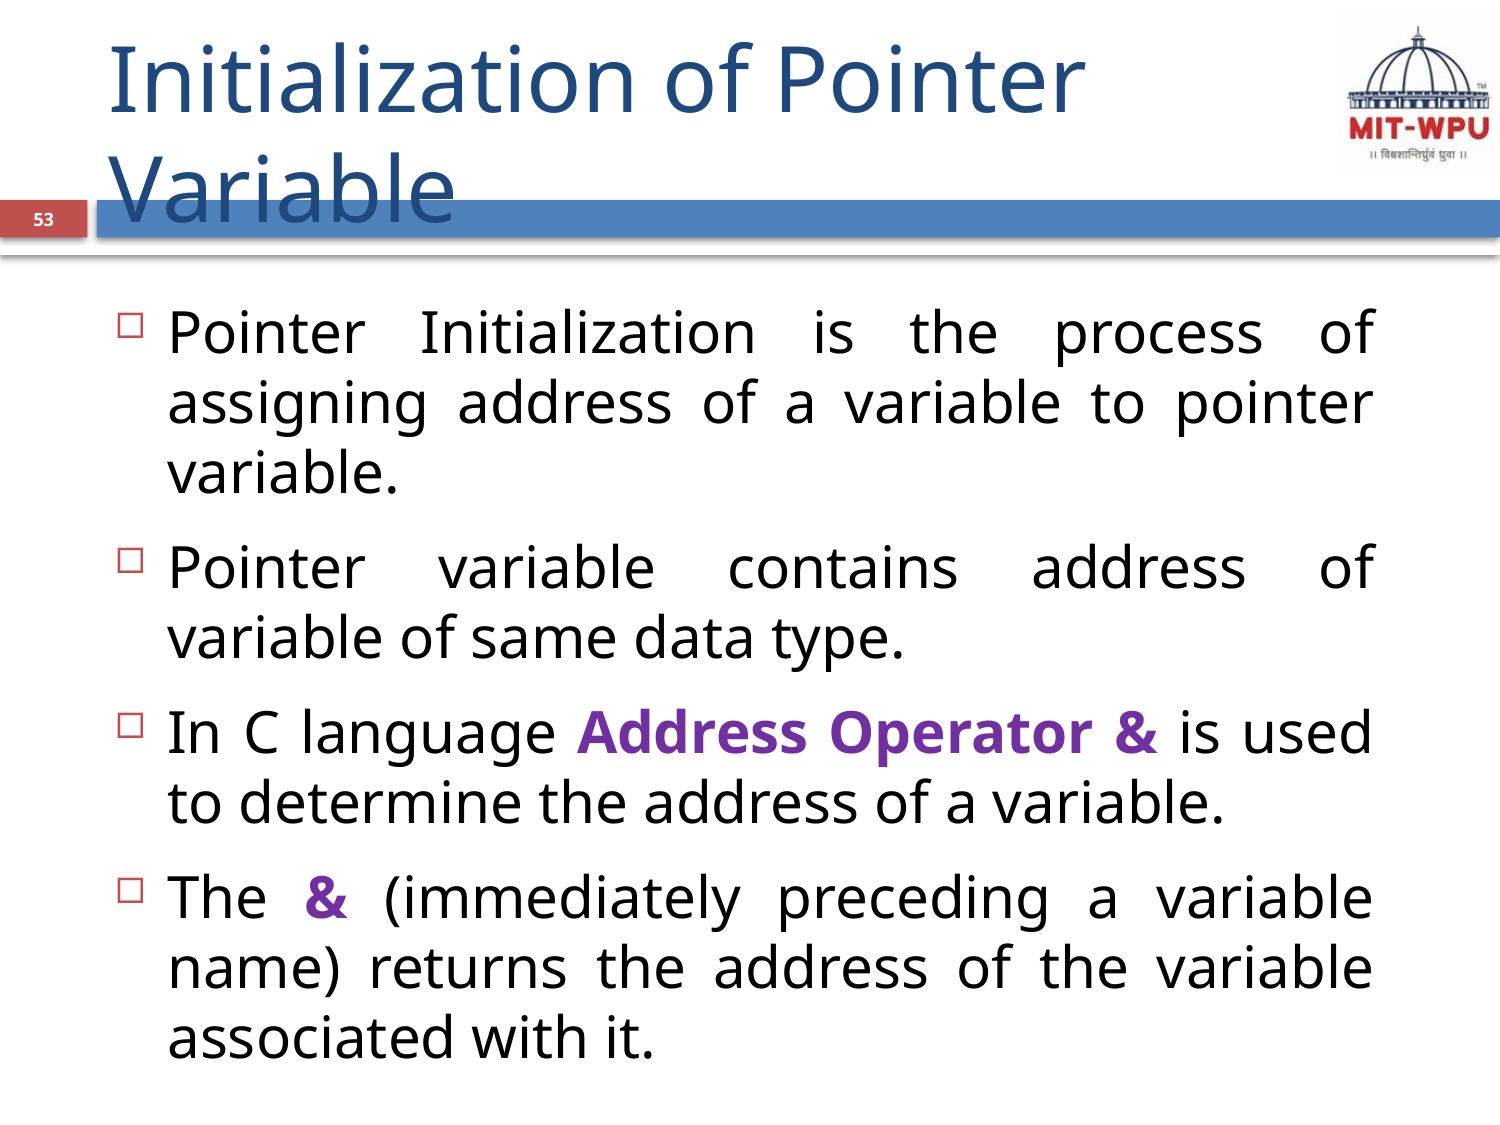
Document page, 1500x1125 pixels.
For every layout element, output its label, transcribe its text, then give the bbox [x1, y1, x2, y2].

list Pointer Initialization is the process of assigning address of a variable to pointer variable. Pointer variable contains address of variable of same data type. In C language Address Operator & is used to determine the address of a variable. The & (immediately preceding a variable name) returns the address of the variable associated with it. [99, 287, 1390, 1009]
text_box Initialization of Pointer Variable [93, 49, 1432, 213]
slide_number 53 [0, 200, 88, 241]
picture [1337, 12, 1500, 175]
